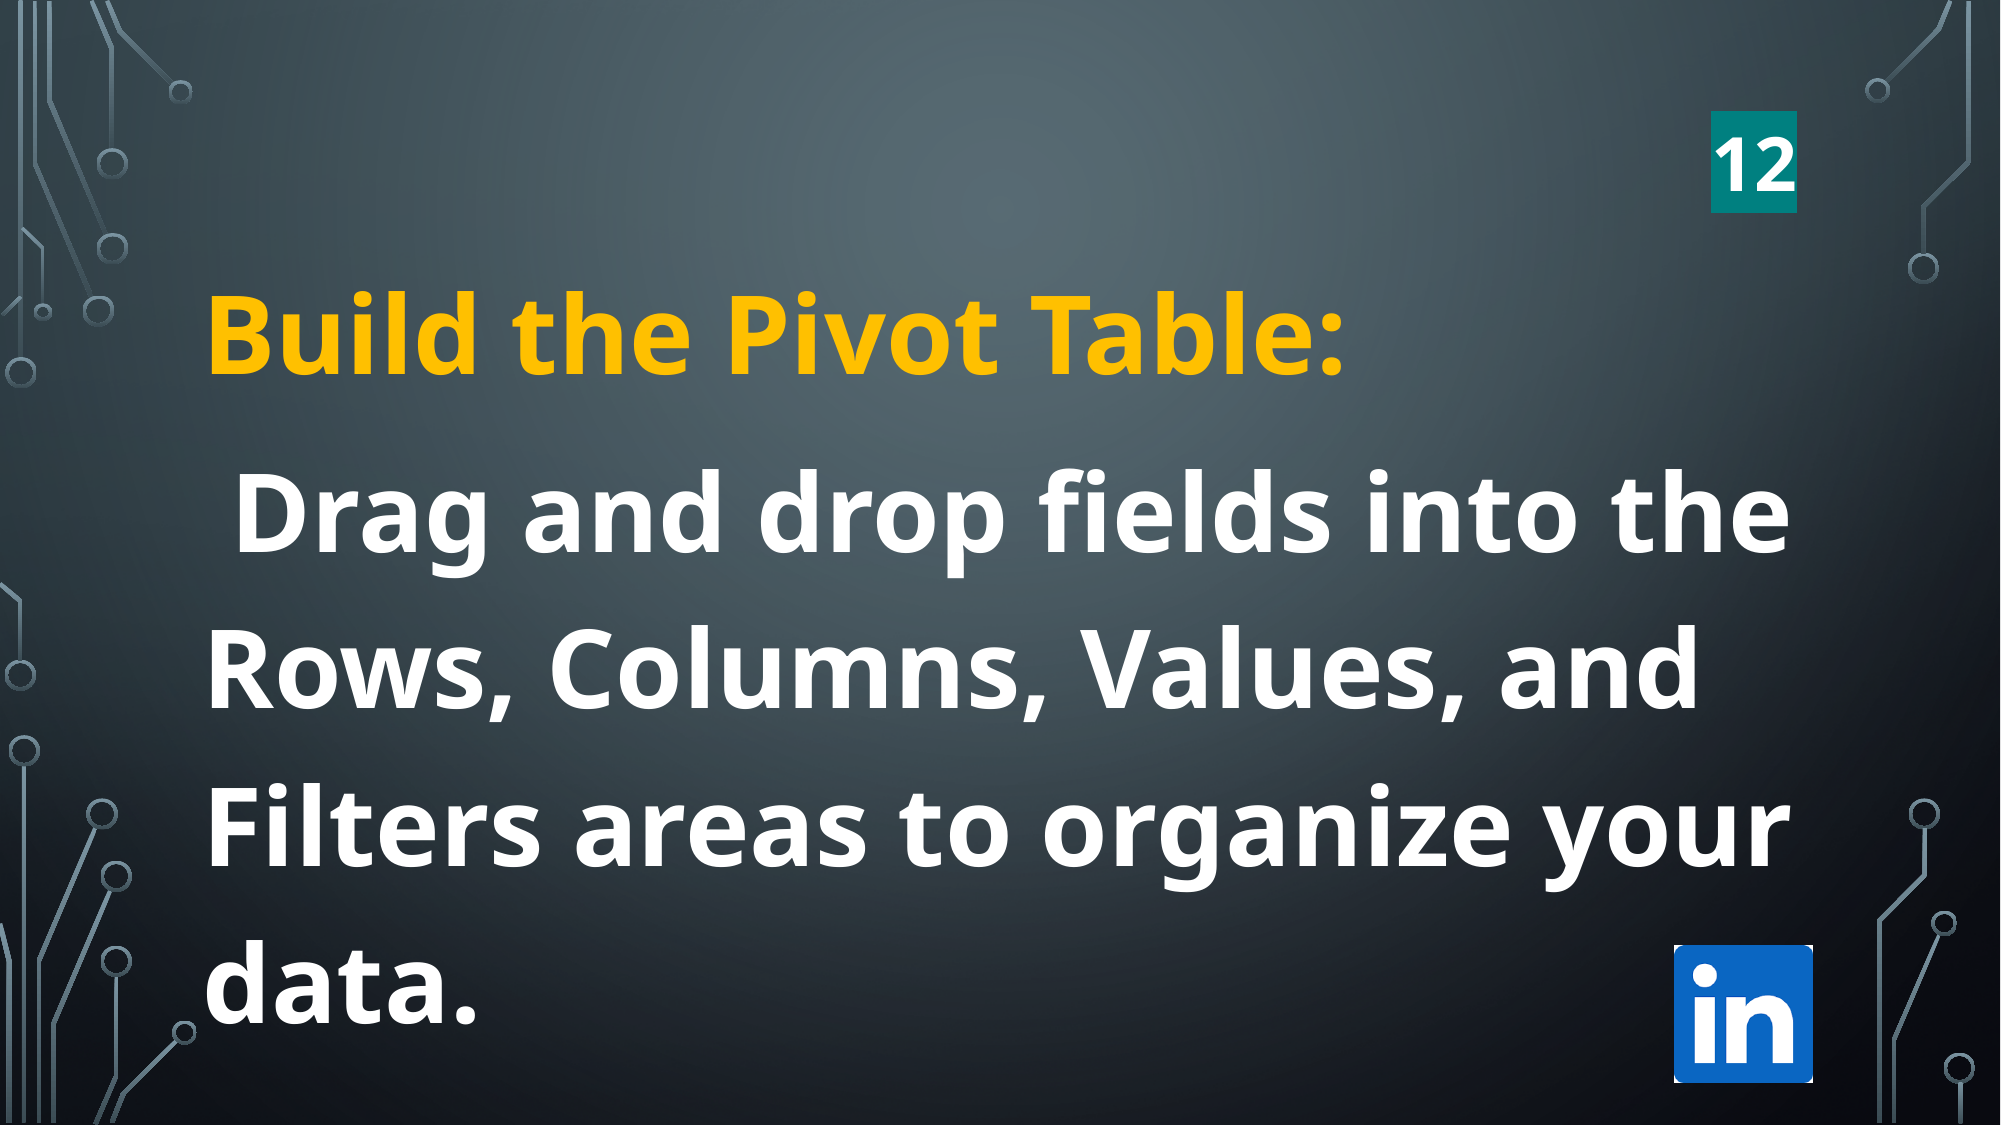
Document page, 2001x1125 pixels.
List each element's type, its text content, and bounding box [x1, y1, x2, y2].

picture [1674, 944, 1813, 1083]
title 12 [187, 101, 1813, 232]
list Build the Pivot Table: Drag and drop fields into the Rows, Columns, Values, and Filters areas to organize your data. [187, 232, 1813, 1055]
